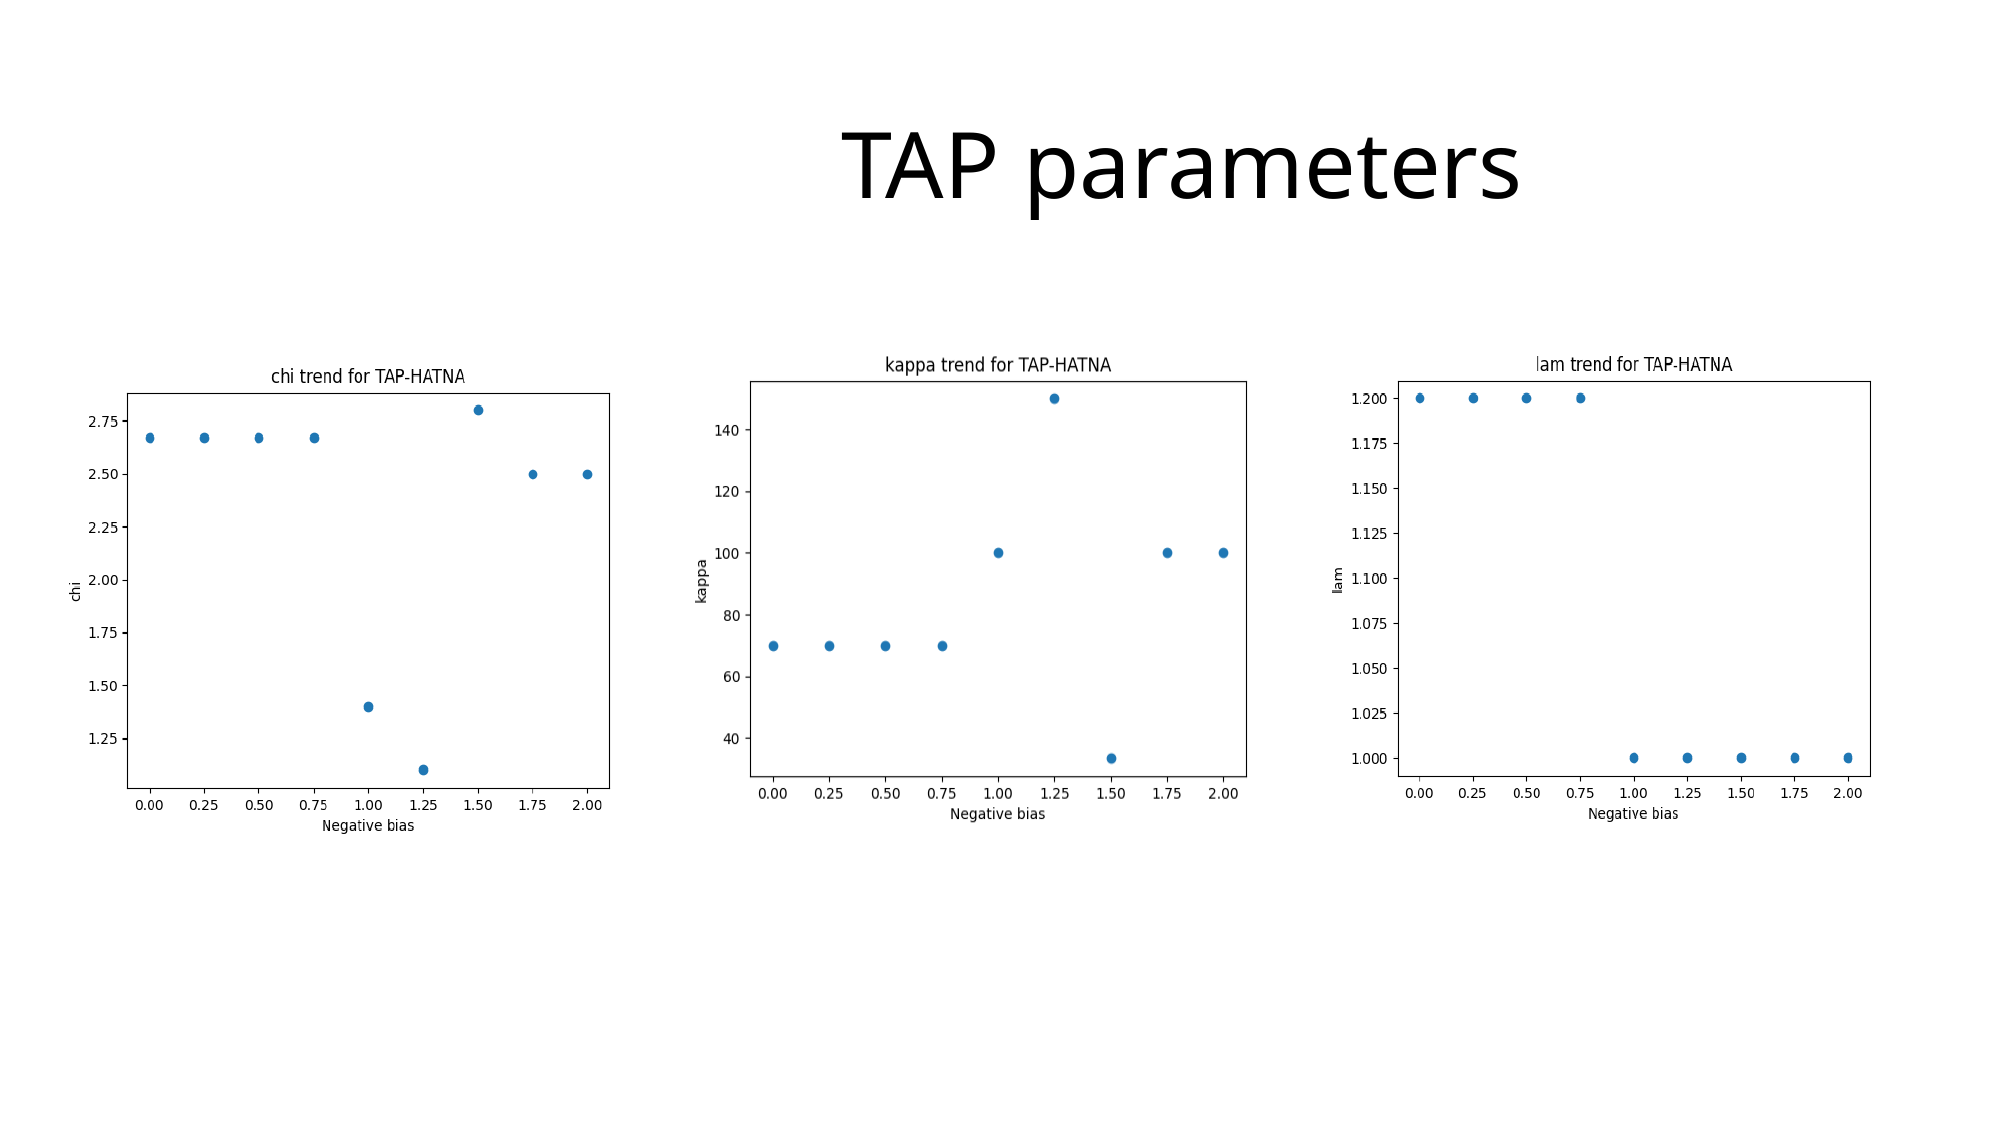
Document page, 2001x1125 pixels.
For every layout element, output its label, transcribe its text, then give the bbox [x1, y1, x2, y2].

picture [670, 319, 1310, 833]
title TAP parameters [137, 59, 1863, 278]
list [48, 331, 671, 845]
picture [1321, 319, 1930, 833]
